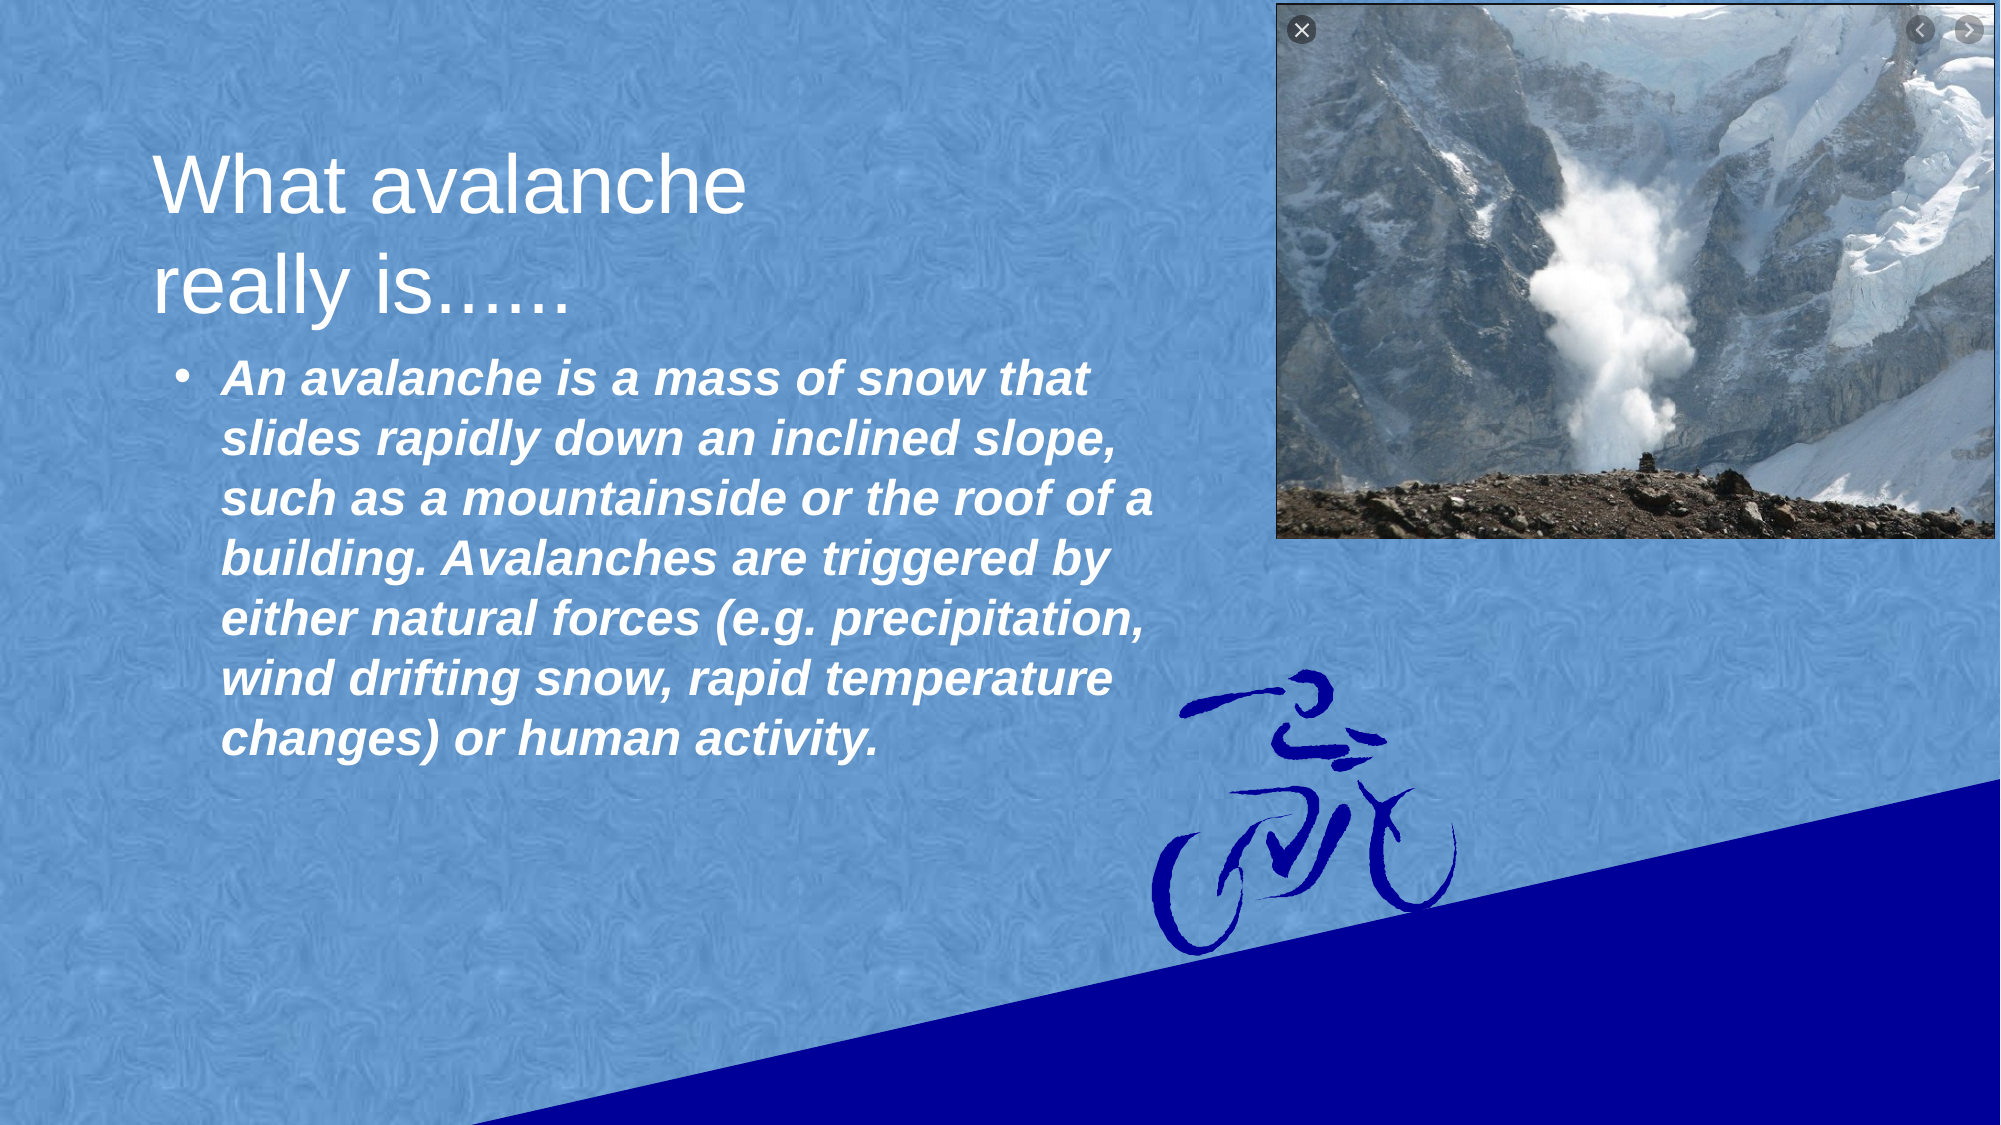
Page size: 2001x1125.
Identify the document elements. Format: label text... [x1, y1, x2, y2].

picture [0, 0, 2001, 1125]
list An avalanche is a mass of snow that slides rapidly down an inclined slope, such as a mountainside or the roof of a building. Avalanches are triggered by either natural forces (e.g. precipitation, wind drifting snow, rapid temperature changes) or human activity. [159, 337, 1242, 964]
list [1276, 3, 1995, 539]
title What avalanche really is...... [137, 74, 784, 338]
